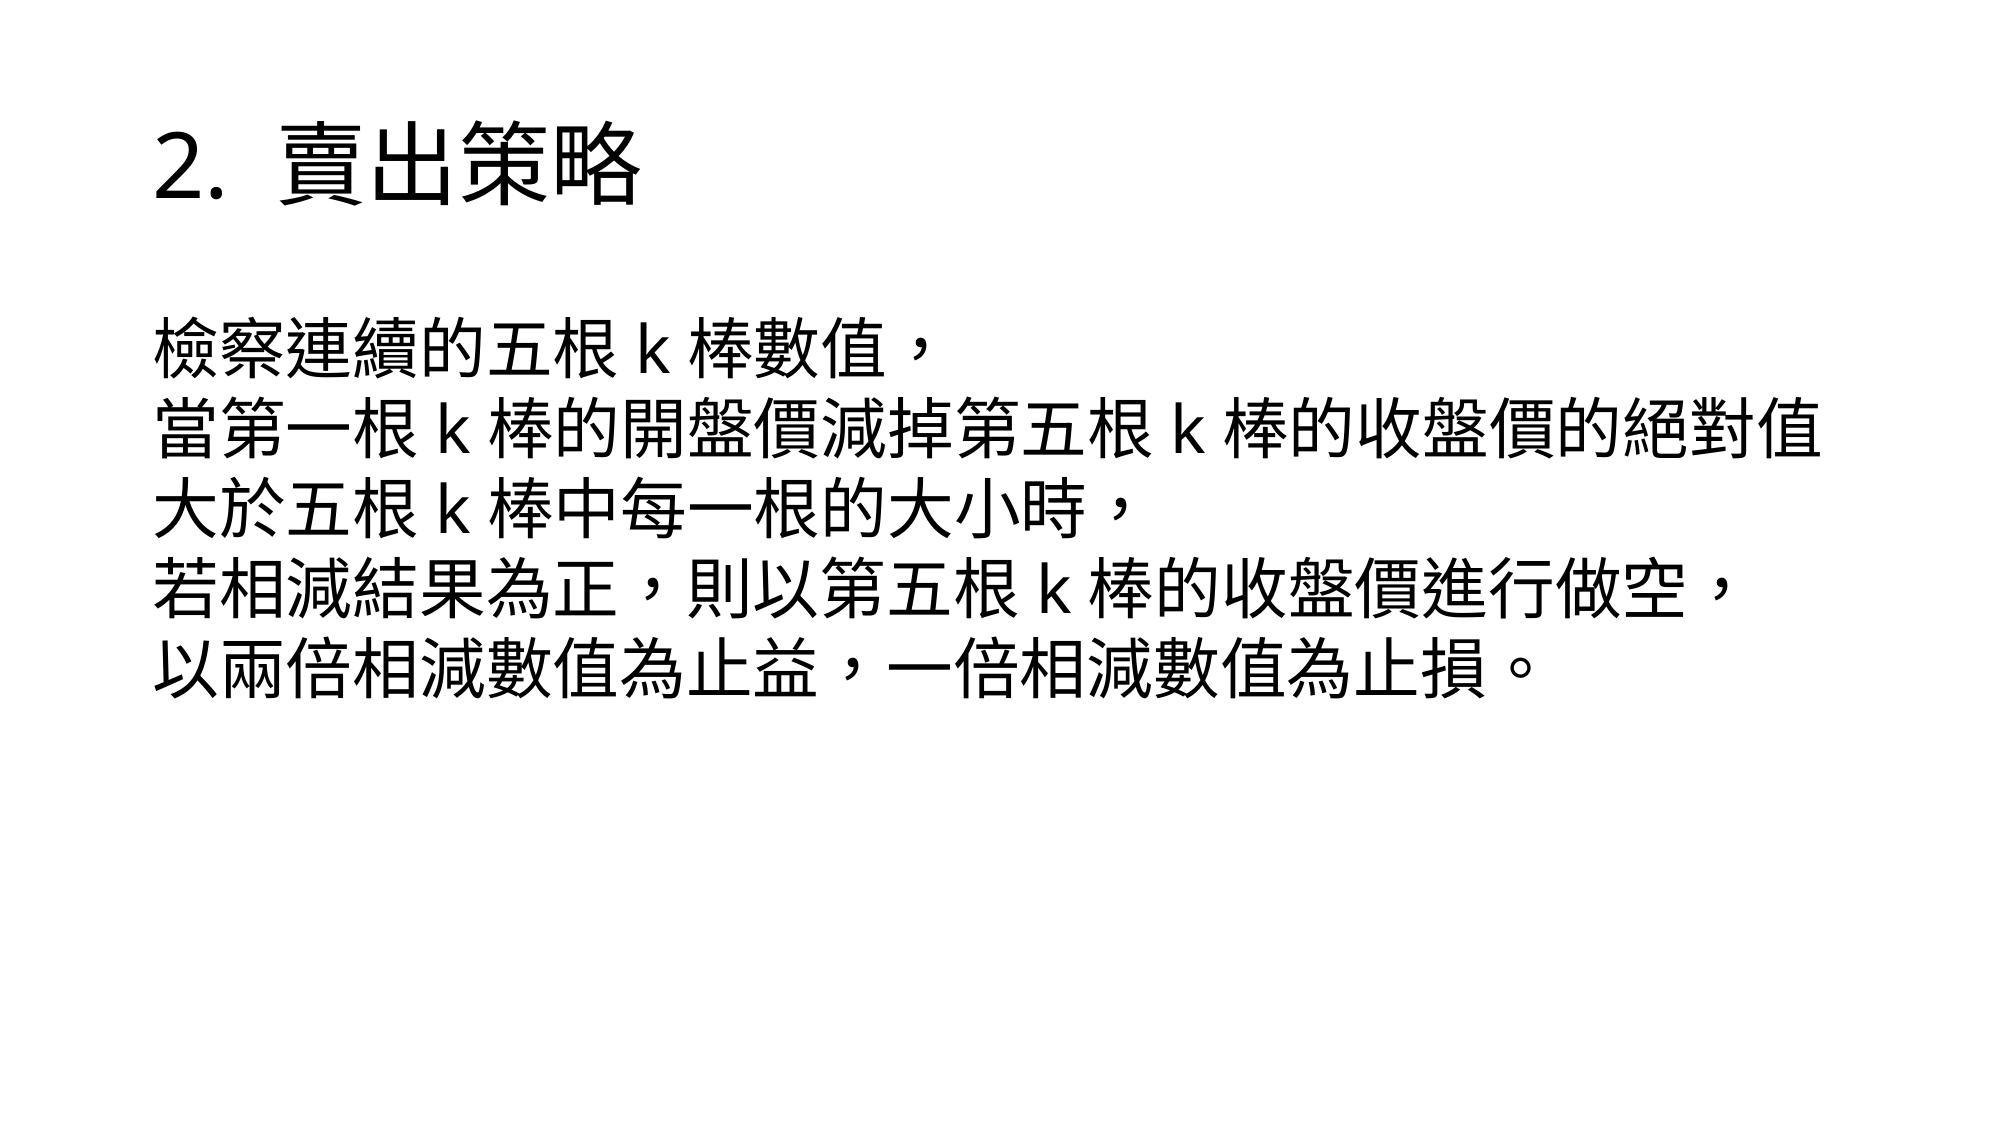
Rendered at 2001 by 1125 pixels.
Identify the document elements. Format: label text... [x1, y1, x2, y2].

list 檢察連續的五根k棒數值， 當第一根k棒的開盤價減掉第五根k棒的收盤價的絕對值 大於五根k棒中每一根的大小時， 若相減結果為正，則以第五根k棒的收盤價進行做空， 以兩倍相減數值為止益，一倍相減數值為止損。 [137, 299, 1863, 1014]
title 2. 賣出策略 [137, 59, 1863, 278]
